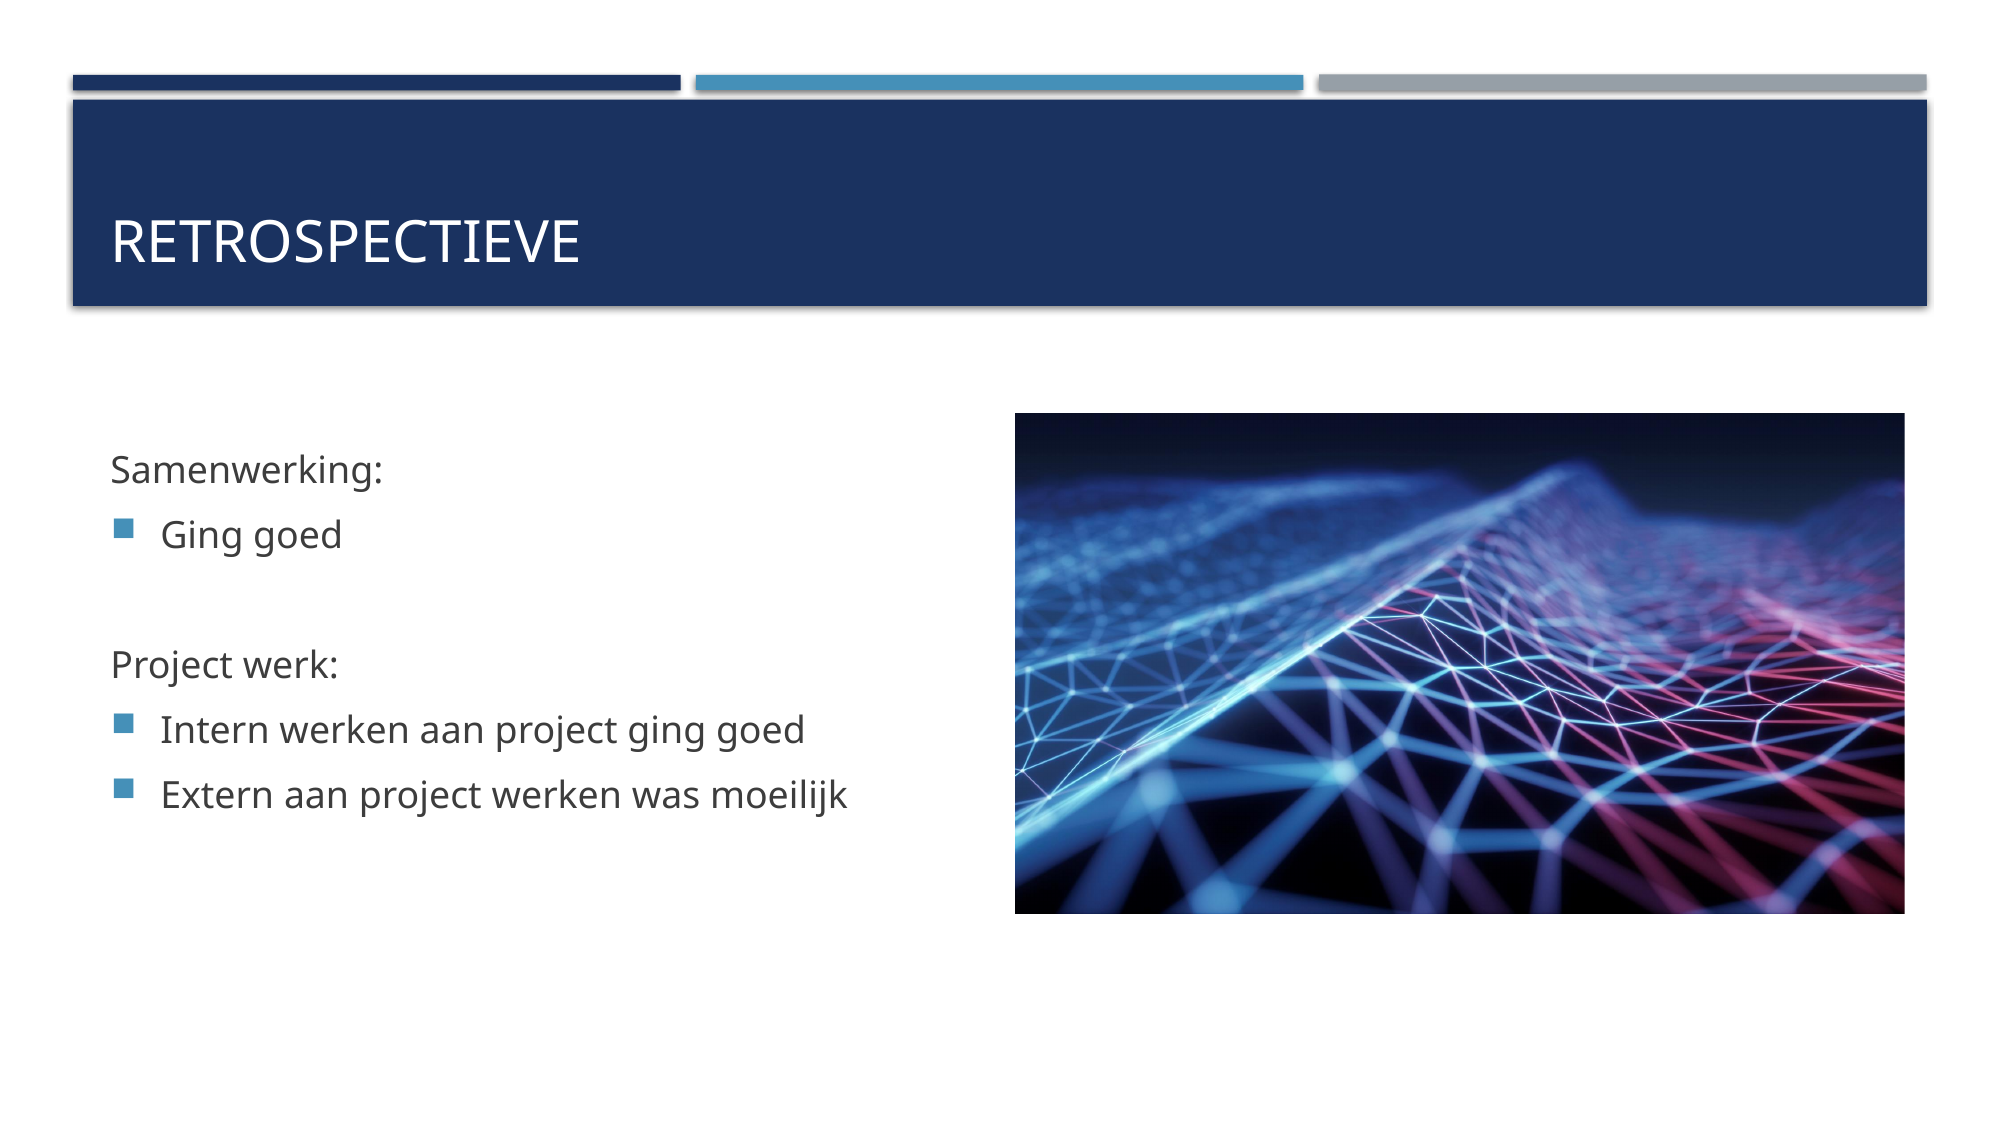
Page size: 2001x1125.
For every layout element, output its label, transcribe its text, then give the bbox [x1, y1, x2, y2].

picture [1014, 412, 1906, 915]
list Samenwerking: Ging goed Project werk: Intern werken aan project ging goed Extern aan project werken was moeilijk [95, 365, 985, 962]
title retrospectieve [95, 119, 1905, 282]
